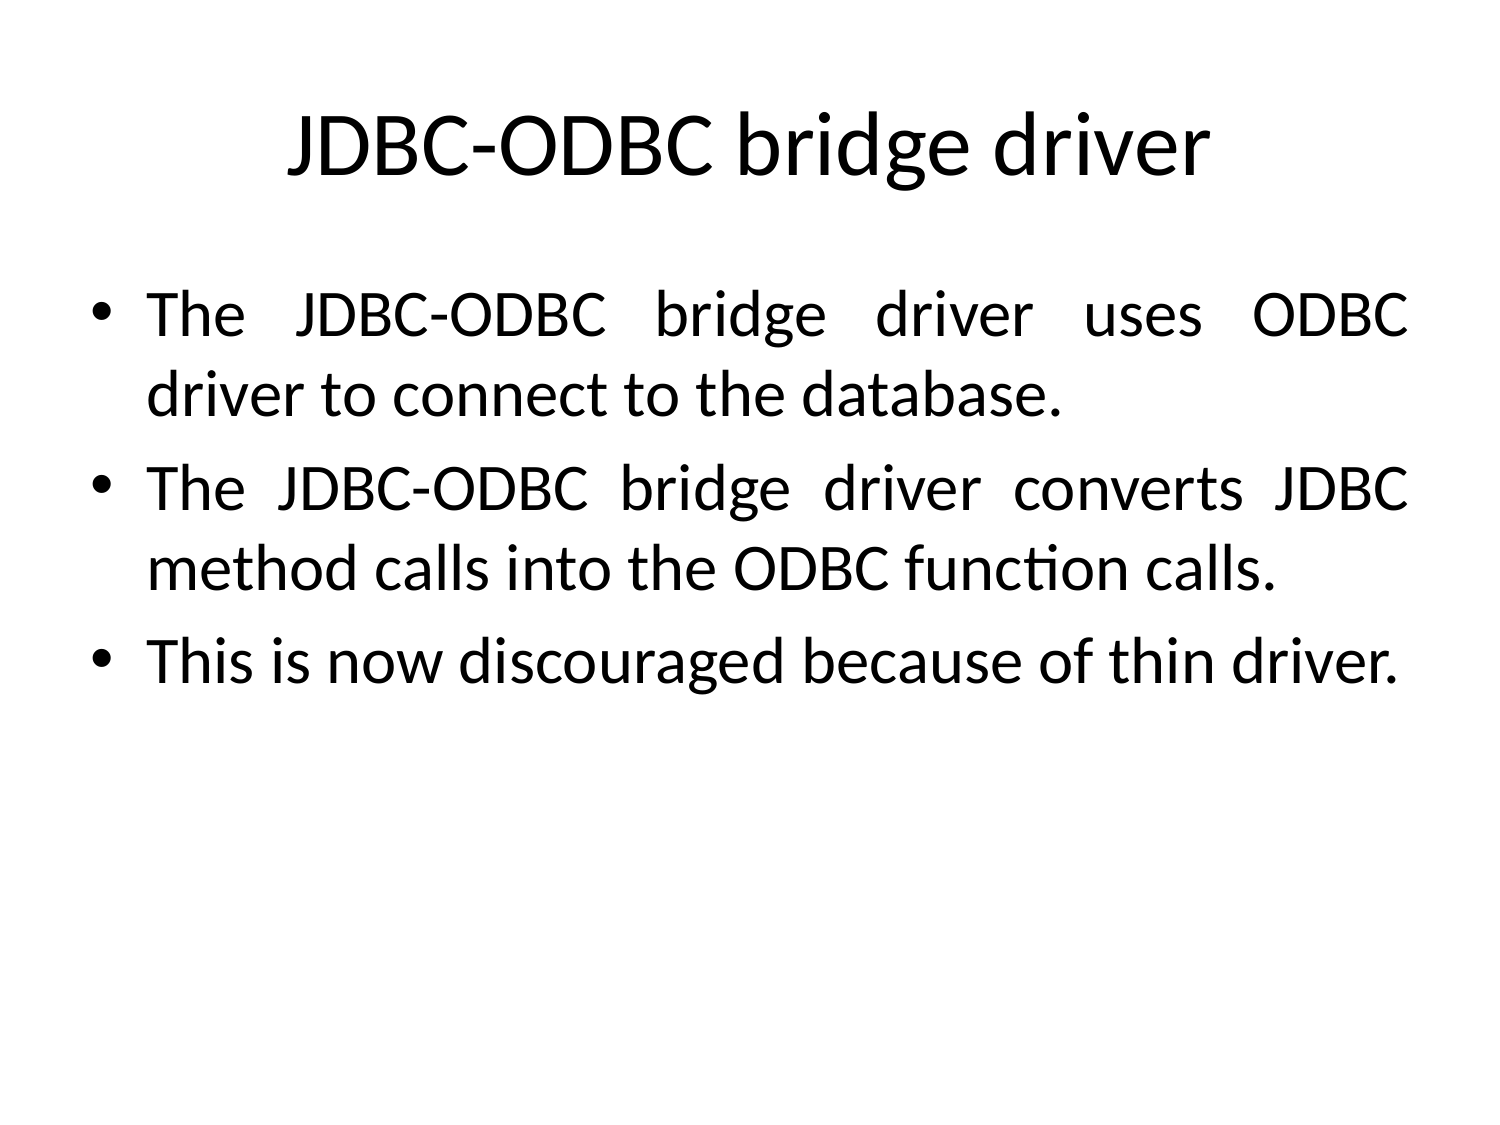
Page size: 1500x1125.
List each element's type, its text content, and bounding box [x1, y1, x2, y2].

list The JDBC-ODBC bridge driver uses ODBC driver to connect to the database. The JDBC-ODBC bridge driver converts JDBC method calls into the ODBC function calls. This is now discouraged because of thin driver. [75, 262, 1425, 1005]
title JDBC-ODBC bridge driver [75, 45, 1425, 233]
